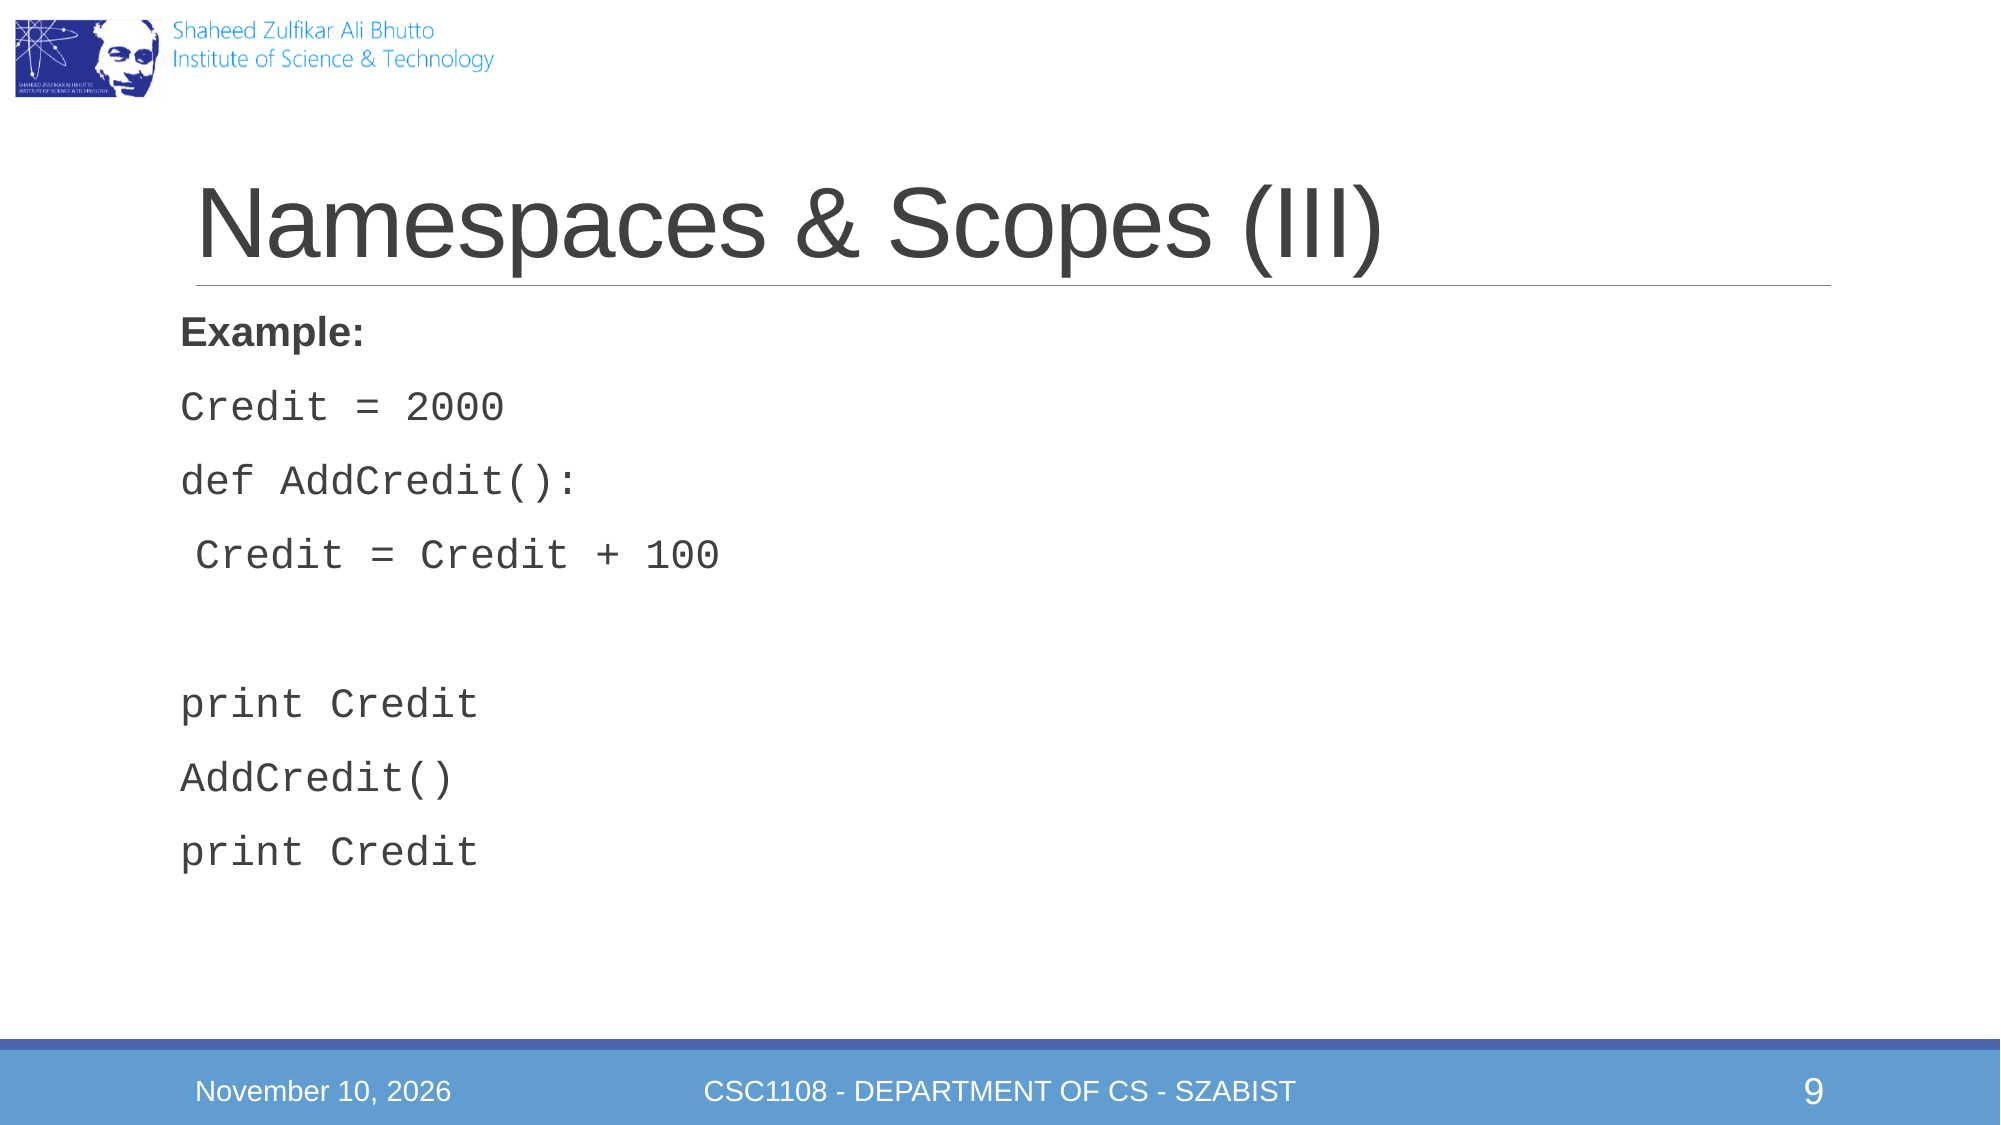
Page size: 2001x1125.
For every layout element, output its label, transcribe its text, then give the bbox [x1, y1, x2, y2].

list Example: Credit = 2000 def AddCredit(): Credit = Credit + 100 print Credit AddCredit() print Credit [180, 302, 1830, 963]
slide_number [180, 1059, 586, 1120]
footer CSC1108 - Department of CS - SZABIST [604, 1059, 1396, 1120]
slide_number 9 [1624, 1059, 1840, 1120]
picture [0, 0, 509, 117]
title Namespaces & Scopes (III) [180, 47, 1830, 285]
